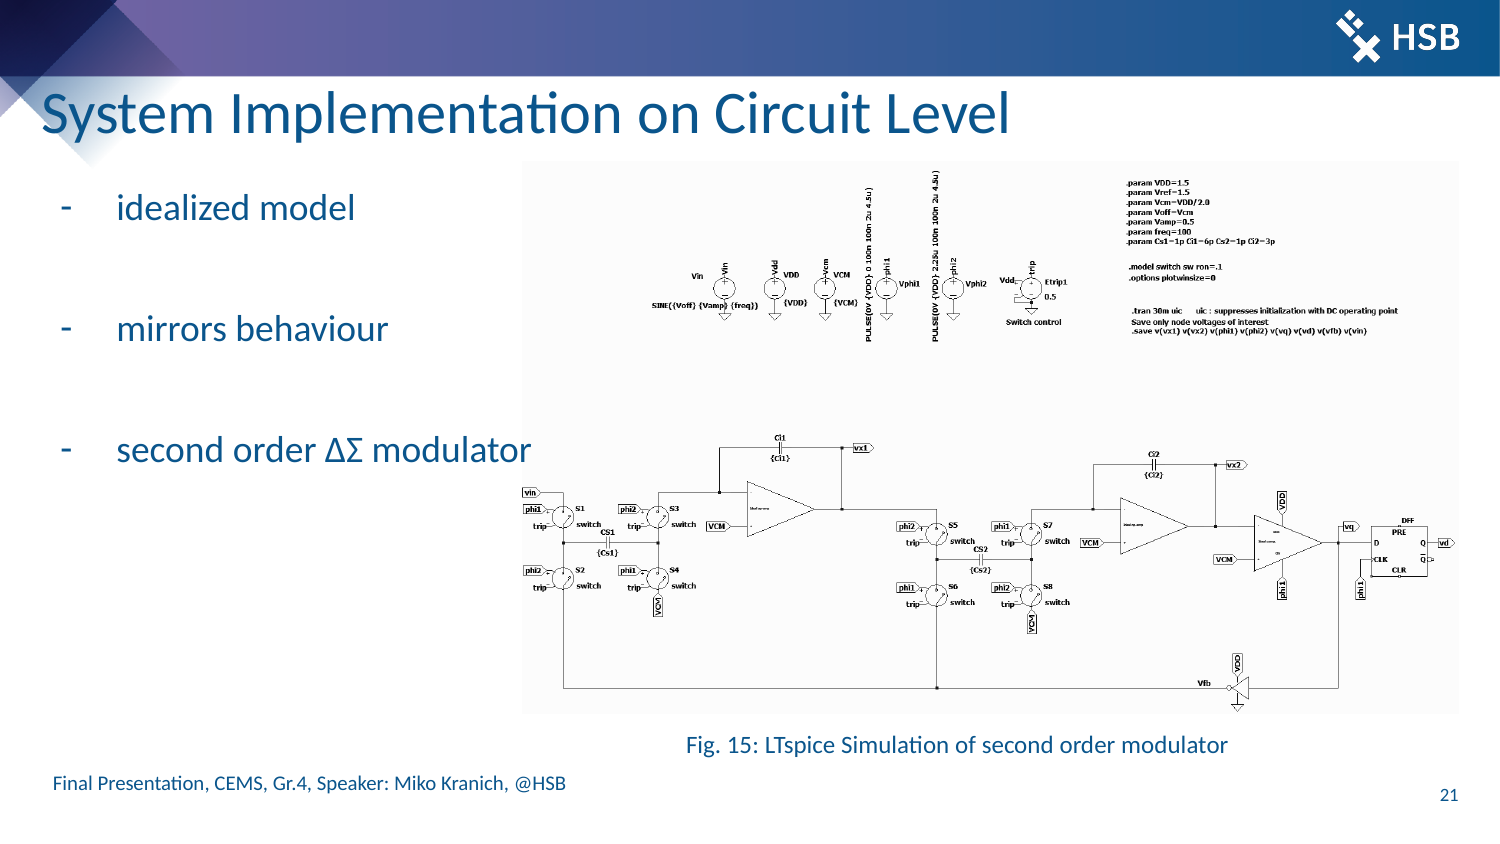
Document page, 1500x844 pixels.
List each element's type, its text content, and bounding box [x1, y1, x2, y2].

picture [0, 0, 1500, 844]
title System Implementation on Circuit Level [41, 73, 1459, 162]
list idealized model mirrors behaviour second order ΔΣ modulator [41, 171, 1459, 763]
subtitle Final Presentation, CEMS, Gr.4, Speaker: Miko Kranich, @HSB [52, 763, 1349, 829]
text_box Fig. 15: LTspice Simulation of second order modulator [671, 721, 1310, 761]
slide_number ‹#› [1394, 782, 1459, 806]
